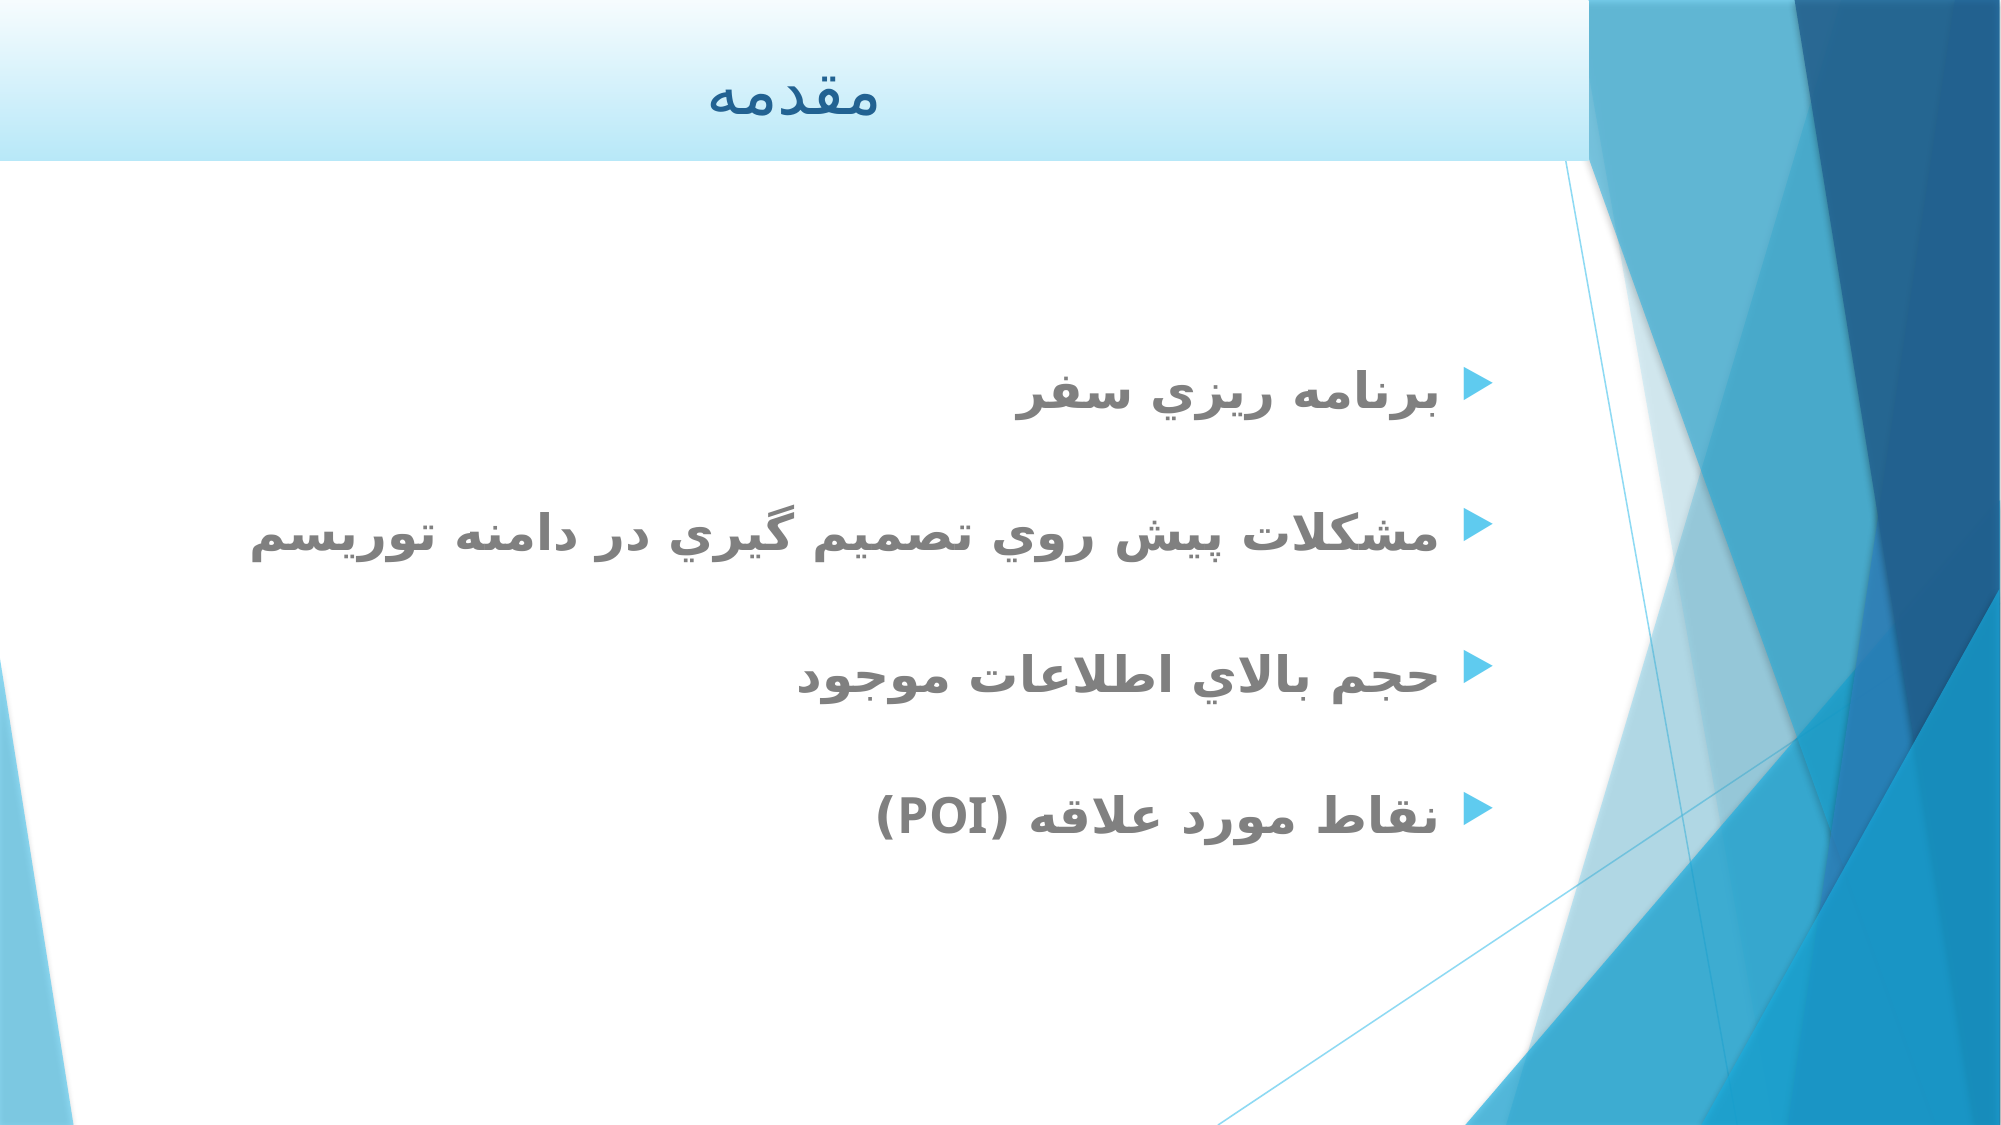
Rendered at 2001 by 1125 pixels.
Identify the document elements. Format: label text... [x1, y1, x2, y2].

text_box حجم بالاي اطلاعات موجود [131, 634, 1513, 728]
text_box برنامه ريزي سفر [131, 351, 1513, 445]
text_box مشكلات پيش روي تصميم گيري در دامنه توريسم [131, 492, 1513, 586]
title مقدمه [0, 0, 1589, 161]
text_box نقاط مورد علاقه (POI) [131, 776, 1513, 870]
